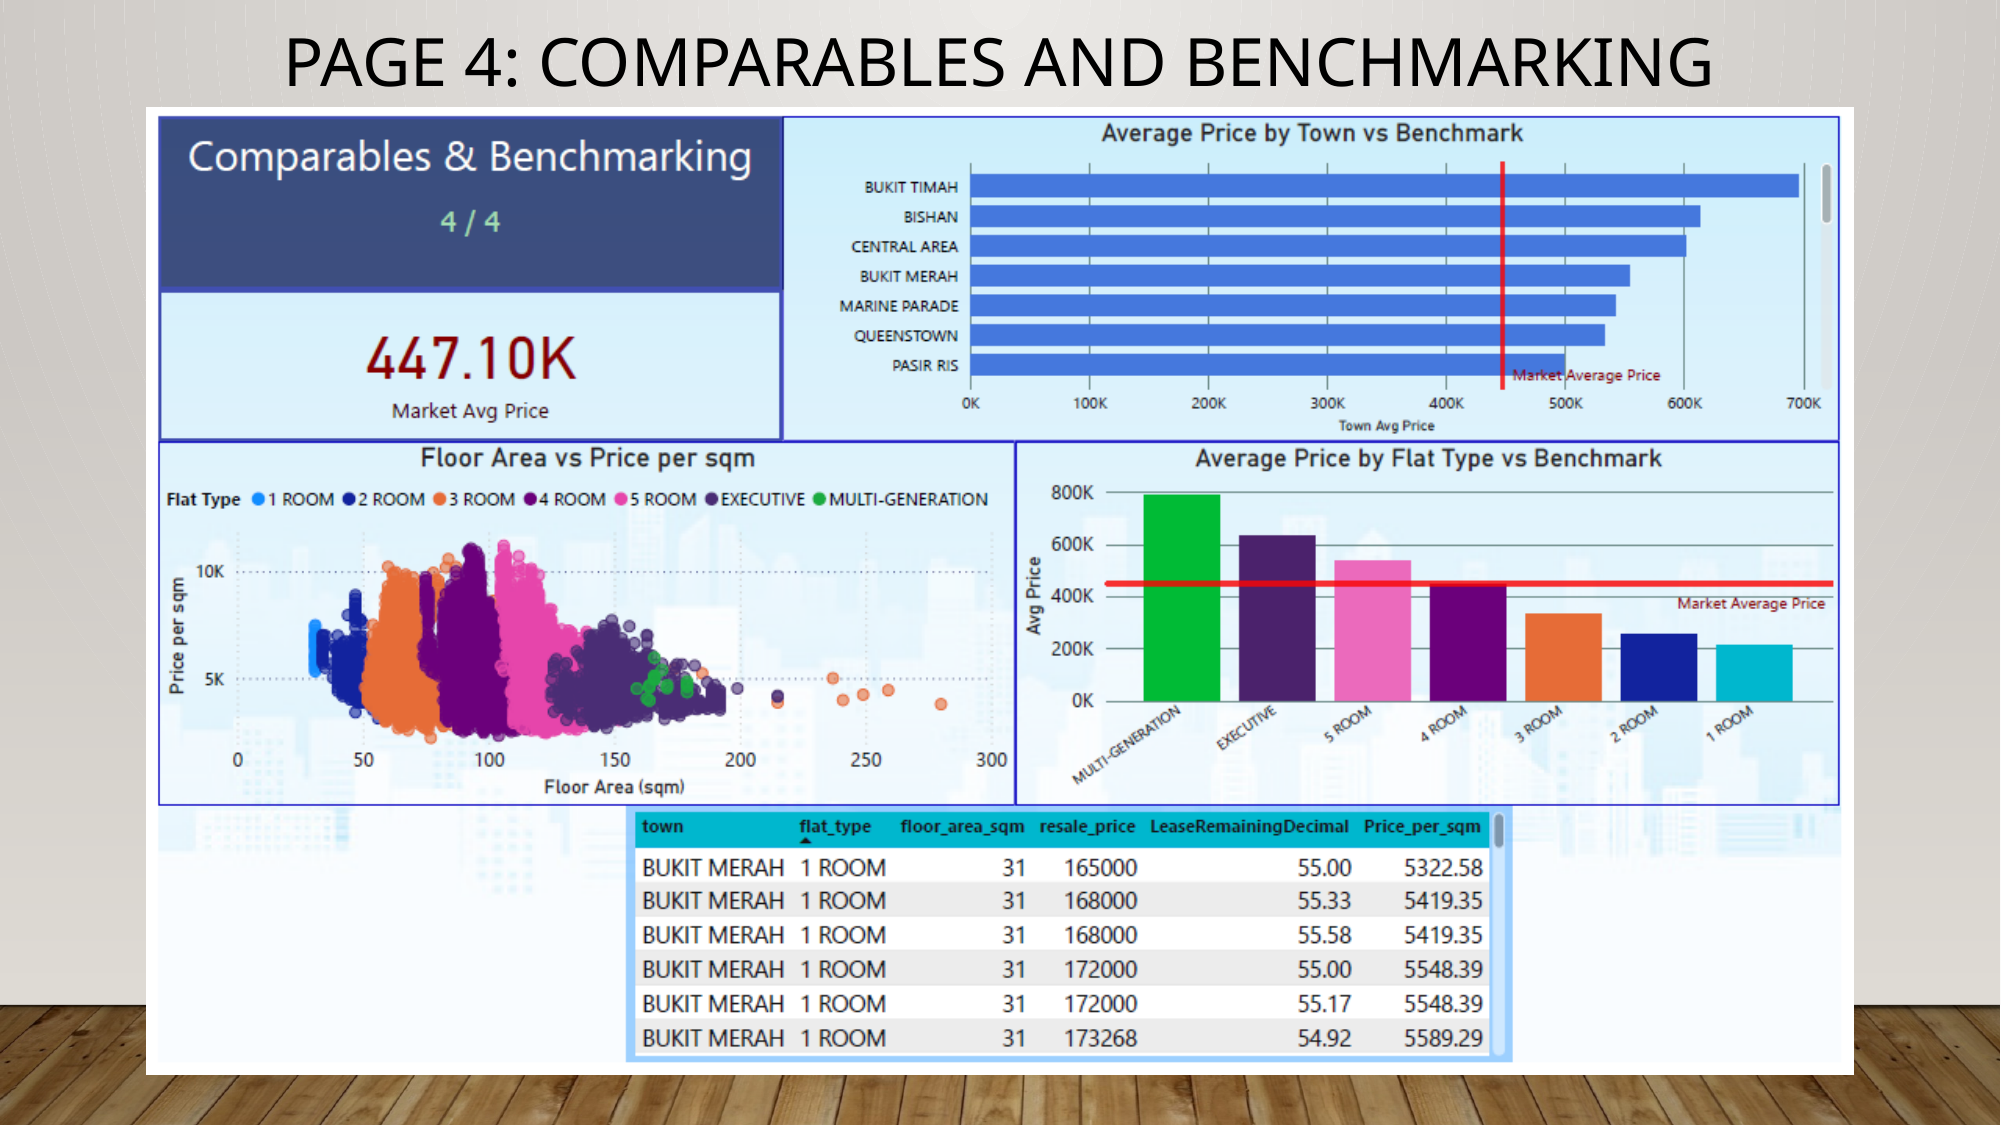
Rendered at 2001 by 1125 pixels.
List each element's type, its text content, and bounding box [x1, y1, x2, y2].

text_box Page 4: comparables and benchmarking [212, 21, 1788, 106]
picture [0, 106, 2000, 1125]
